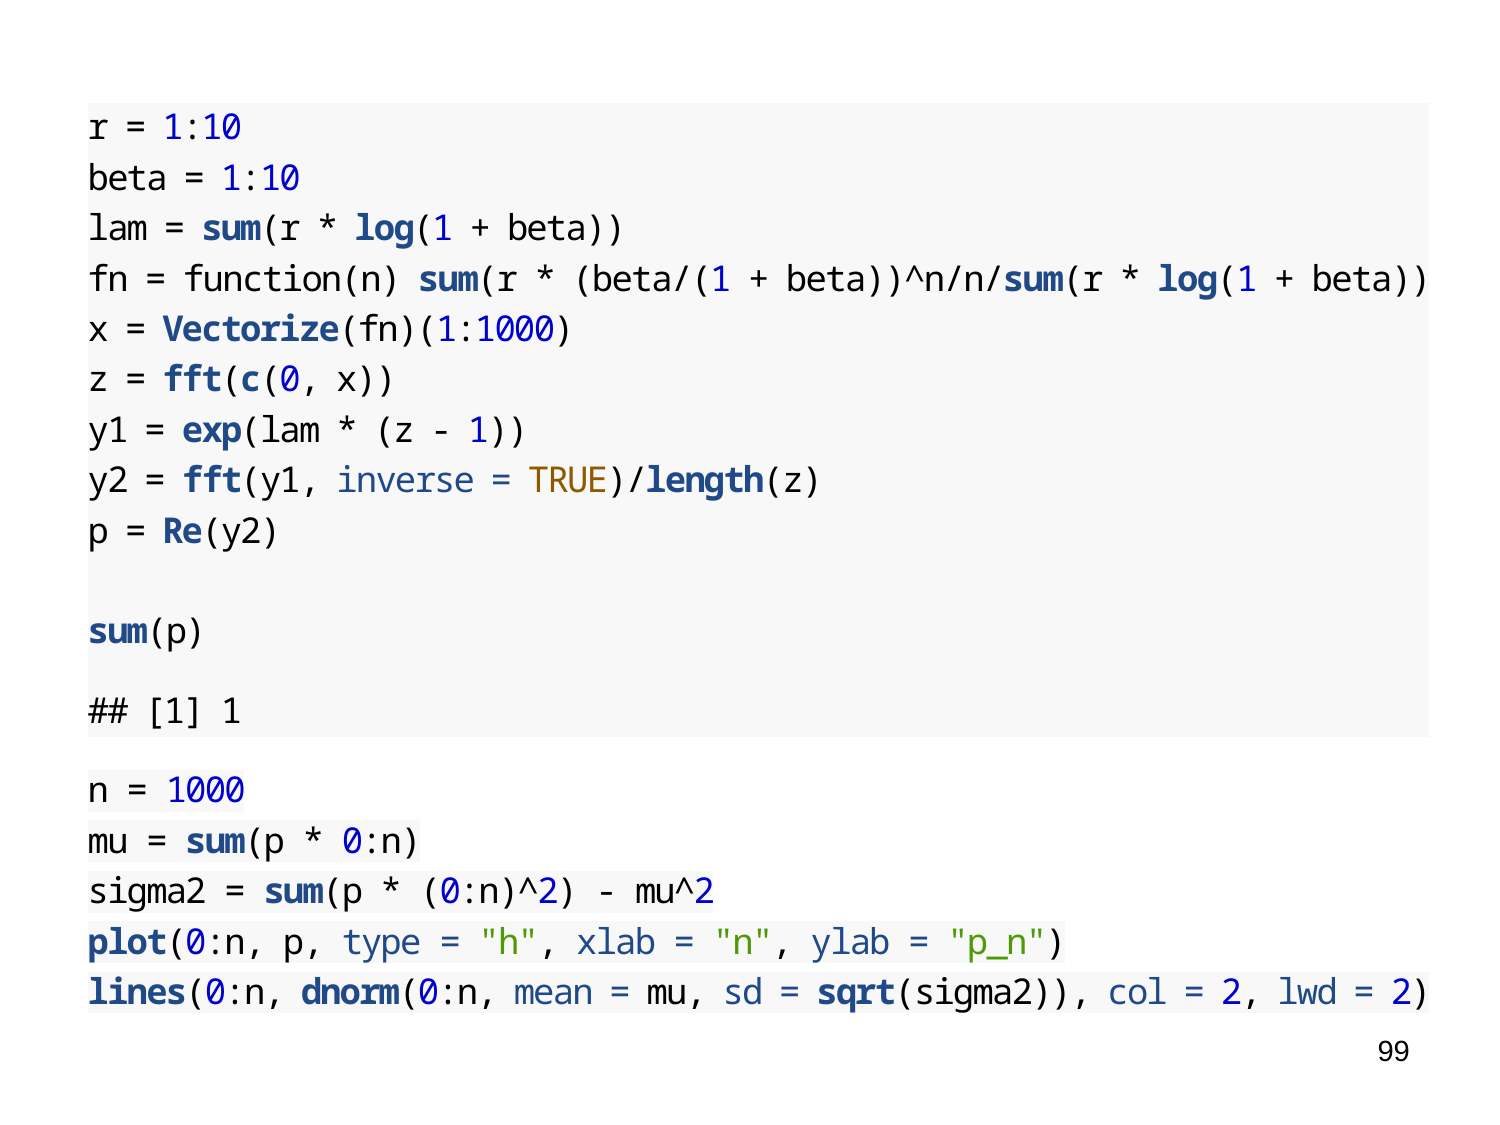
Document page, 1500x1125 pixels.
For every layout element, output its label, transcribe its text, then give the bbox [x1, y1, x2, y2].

slide_number 99 [1074, 1057, 1425, 1103]
picture [87, 73, 1430, 1049]
